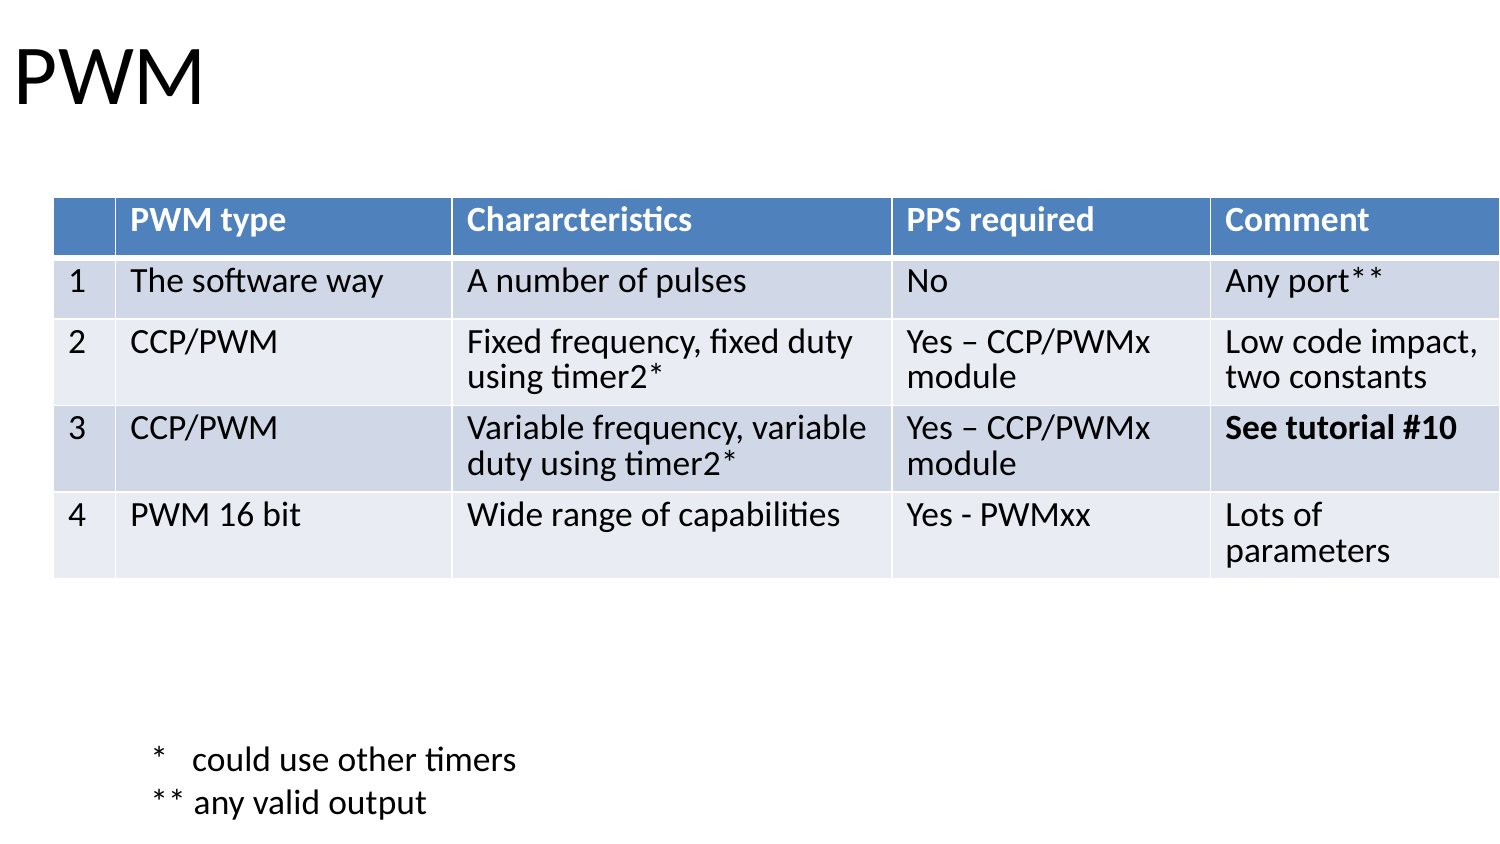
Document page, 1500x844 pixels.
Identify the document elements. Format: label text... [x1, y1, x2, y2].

table_cell The software way [116, 261, 451, 318]
table_cell 3 [54, 406, 115, 491]
table_cell Low code impact, two constants [1211, 320, 1499, 405]
table_cell Lots of parameters [1211, 493, 1499, 578]
table_cell Any port** [1211, 261, 1499, 318]
table_cell 2 [54, 320, 115, 405]
table_cell 1 [54, 261, 115, 318]
table_cell CCP/PWM [116, 320, 451, 405]
table_header [54, 198, 115, 255]
table_cell Fixed frequency, fixed duty using timer2* [453, 320, 891, 405]
table_cell See tutorial #10 [1211, 406, 1499, 491]
title PWM [0, 0, 1350, 141]
table_header Comment [1211, 198, 1499, 255]
table_cell A number of pulses [453, 261, 891, 318]
table_cell Yes – CCP/PWMx module [893, 406, 1210, 491]
table_cell Yes - PWMxx [893, 493, 1210, 578]
table_cell Yes – CCP/PWMx module [893, 320, 1210, 405]
table_cell Variable frequency, variable duty using timer2* [453, 406, 891, 491]
table_cell PWM 16 bit [116, 493, 451, 578]
table_header PPS required [893, 198, 1210, 255]
table_header PWM type [116, 198, 451, 255]
table_cell Wide range of capabilities [453, 493, 891, 578]
table_cell 4 [54, 493, 115, 578]
text_box * could use other timers ** any valid output [135, 728, 1341, 829]
table_cell No [893, 261, 1210, 318]
table_cell CCP/PWM [116, 406, 451, 491]
table_header Chararcteristics [453, 198, 891, 255]
